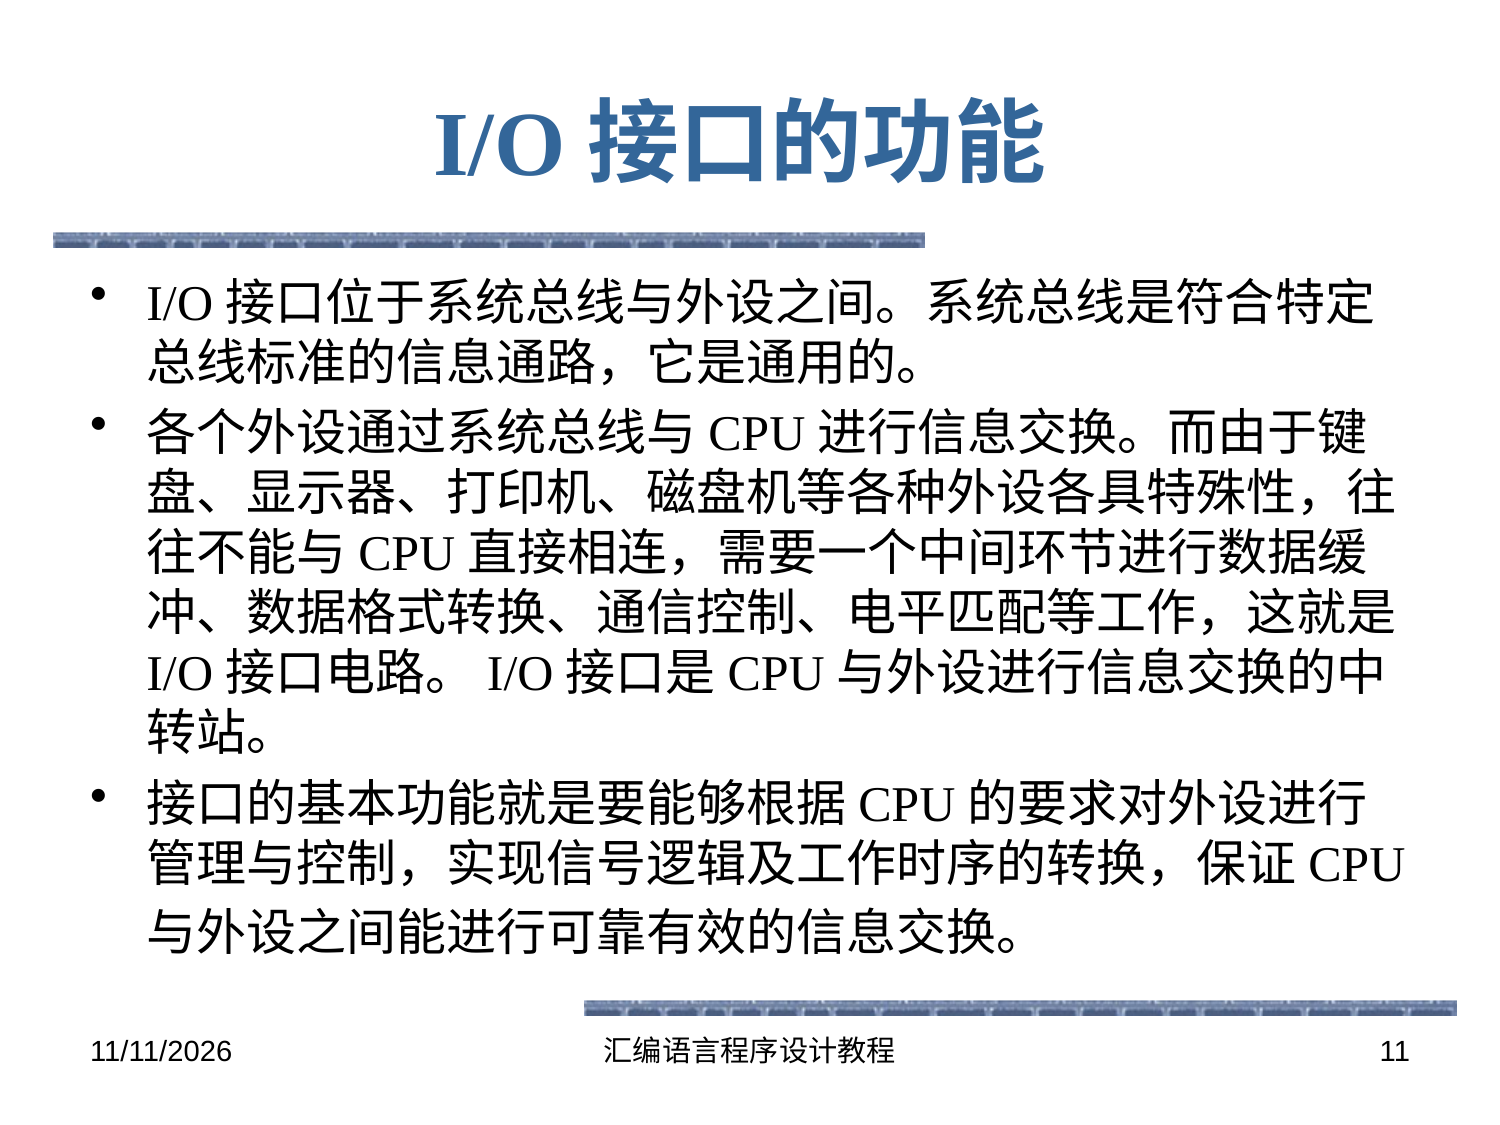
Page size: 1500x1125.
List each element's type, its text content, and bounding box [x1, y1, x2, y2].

slide_number 11 [1074, 1024, 1426, 1103]
title I/O接口的功能 [74, 44, 1426, 233]
footer 汇编语言程序设计教程 [512, 1024, 988, 1103]
list I/O接口位于系统总线与外设之间。系统总线是符合特定总线标准的信息通路，它是通用的。 各个外设通过系统总线与CPU进行信息交换。而由于键盘、显示器、打印机、磁盘机等各种外设各具特殊性，往往不能与CPU直接相连，需要一个中间环节进行数据缓冲、数据格式转换、通信控制、电平匹配等工作，这就是I/O接口电路。I/O接口是CPU与外设进行信息交换的中转站。 接口的基本功能就是要能够根据CPU的要求对外设进行管理与控制，实现信号逻辑及工作时序的转换，保证CPU与外设之间能进行可靠有效的信息交换。 [74, 262, 1426, 1006]
picture [584, 999, 1457, 1016]
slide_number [74, 1024, 426, 1103]
picture [53, 231, 925, 248]
